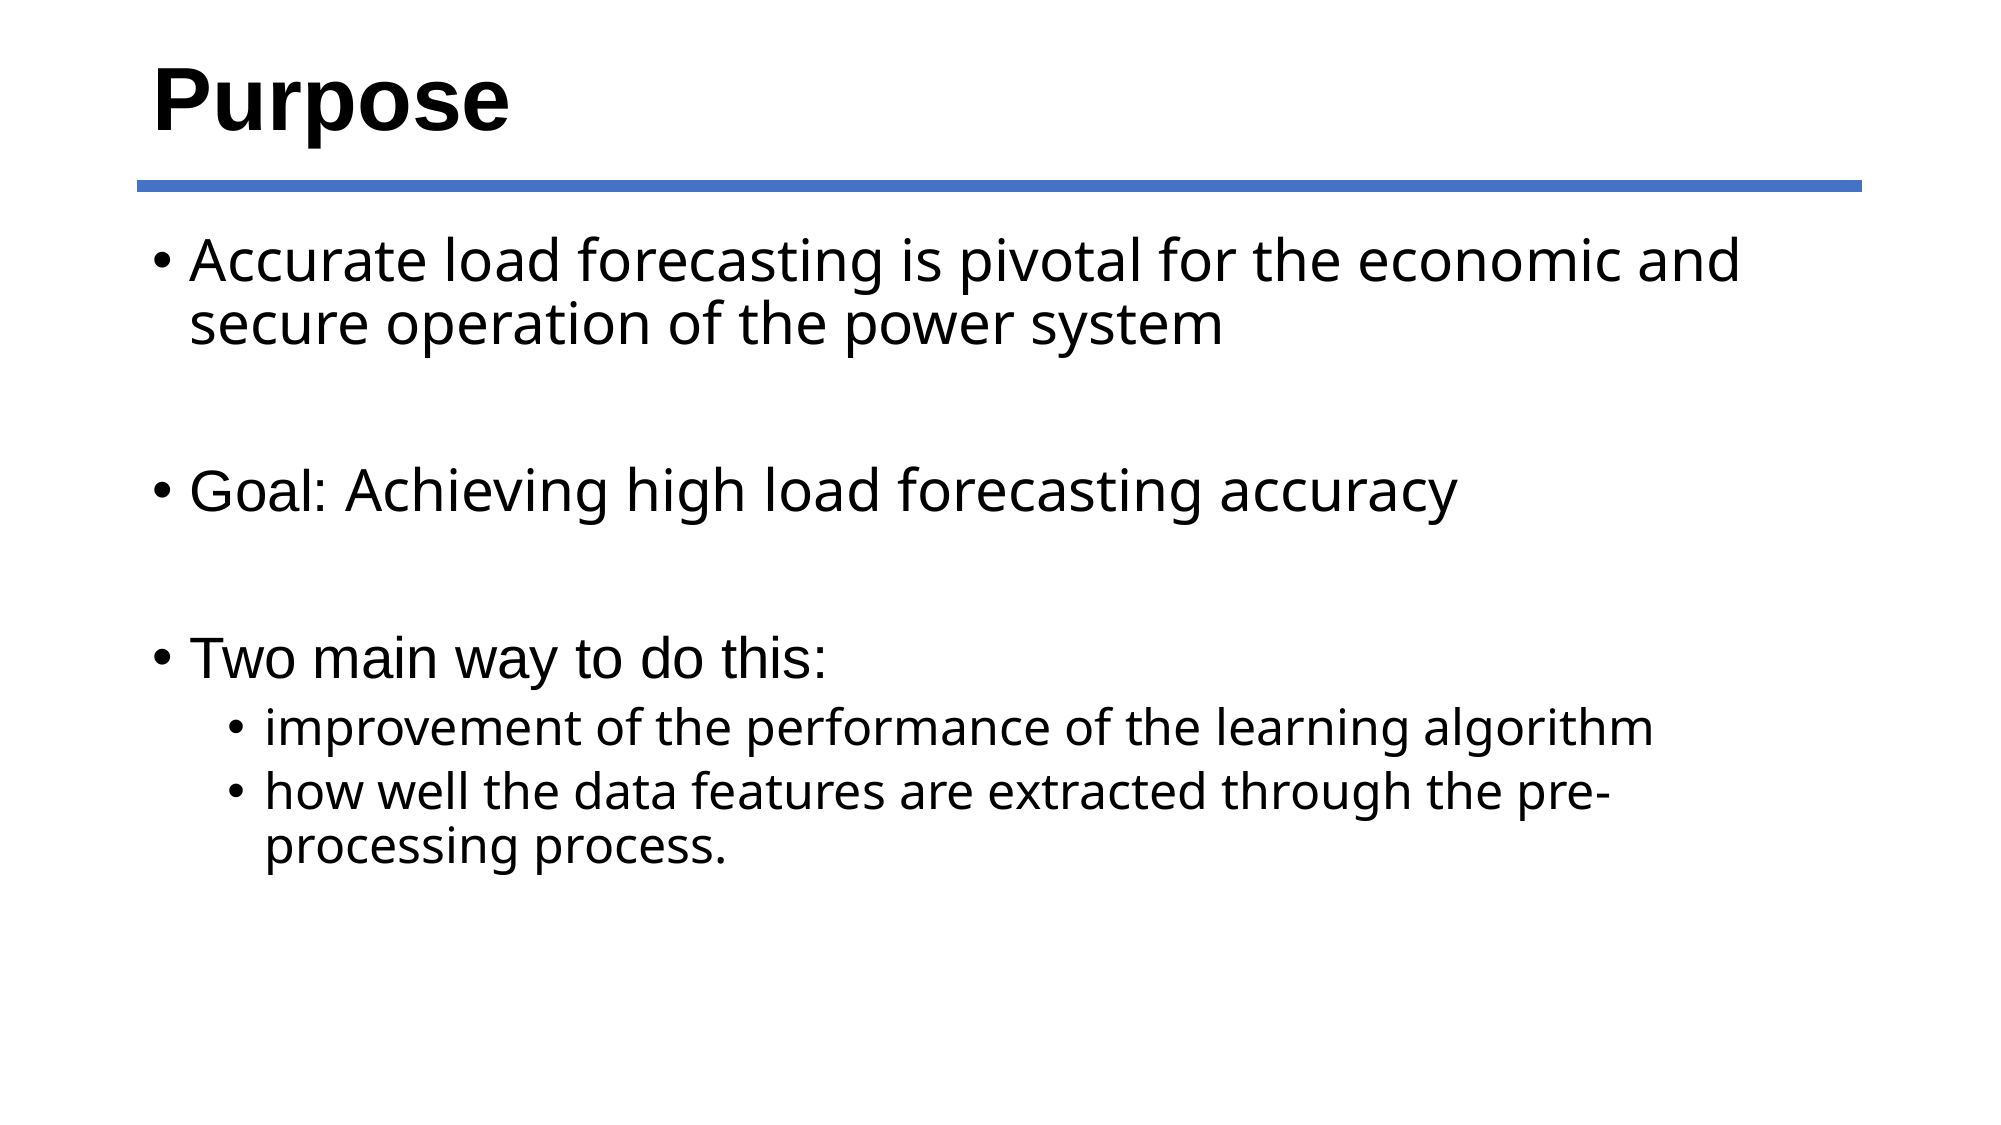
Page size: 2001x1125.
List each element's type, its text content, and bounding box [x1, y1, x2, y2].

list Accurate load forecasting is pivotal for the economic and secure operation of the power system Goal: Achieving high load forecasting accuracy Two main way to do this: improvement of the performance of the learning algorithm how well the data features are extracted through the pre-processing process. [137, 223, 1863, 1091]
title Purpose [137, 44, 1863, 158]
